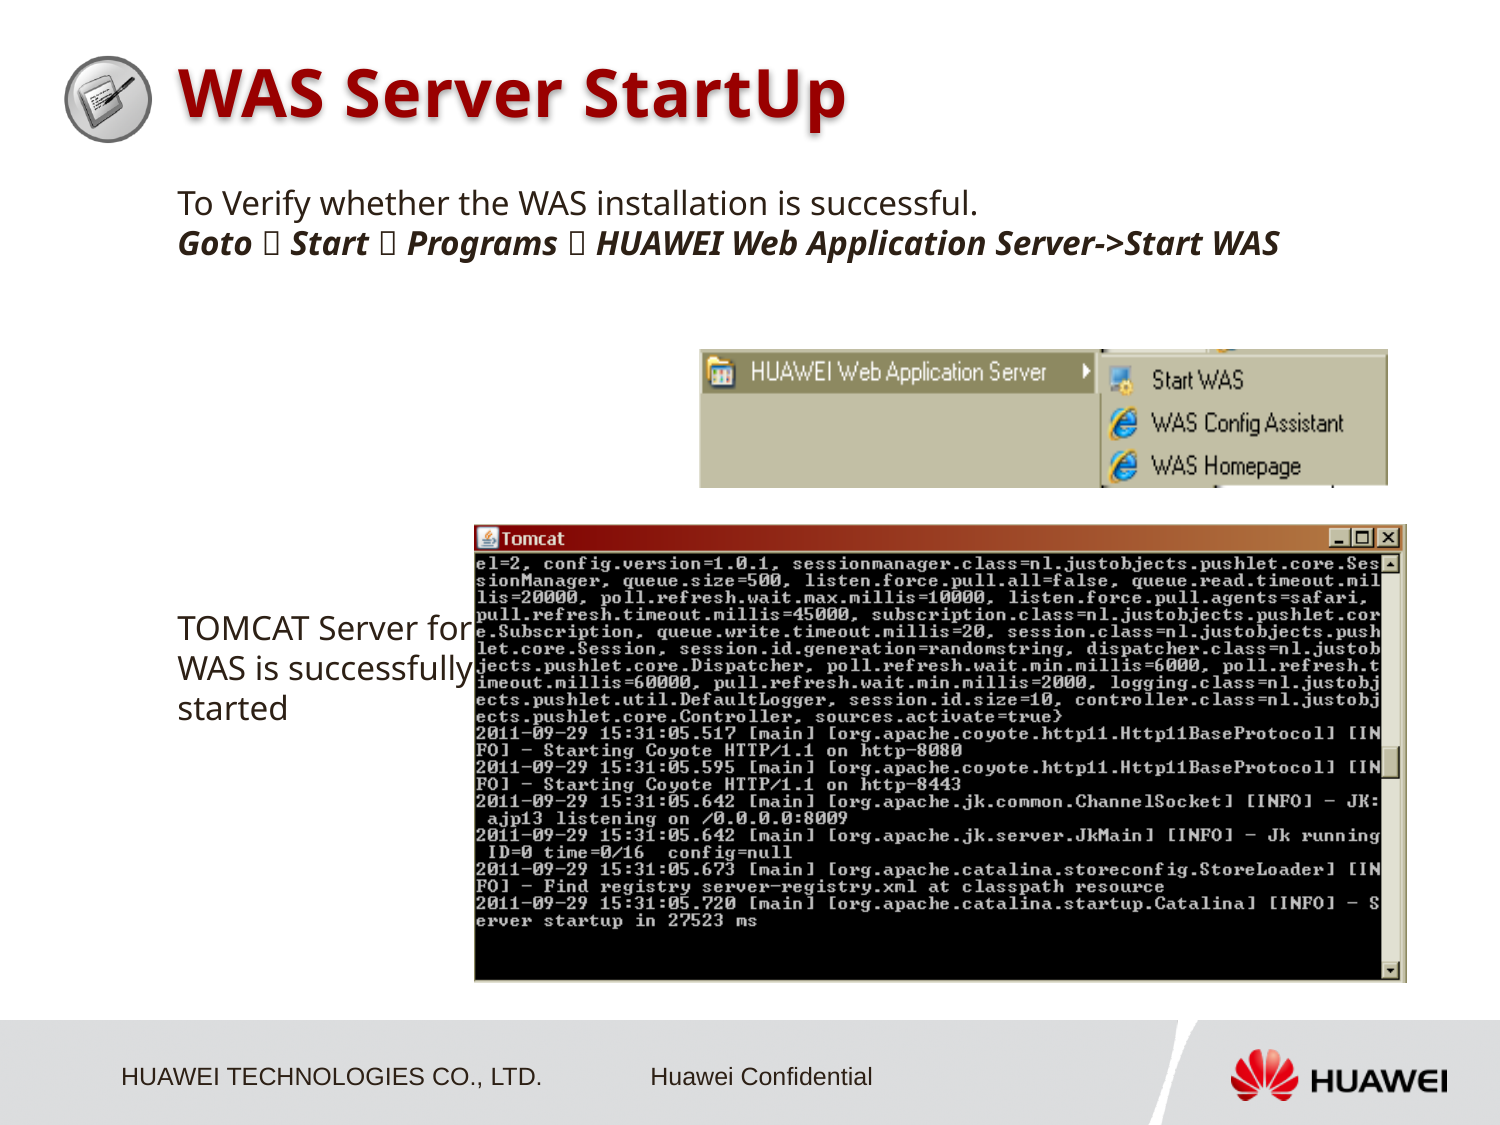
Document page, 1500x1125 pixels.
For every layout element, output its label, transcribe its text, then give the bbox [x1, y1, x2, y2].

picture [699, 349, 1388, 489]
picture [0, 1020, 1500, 1125]
picture [474, 524, 1407, 983]
picture [57, 48, 159, 151]
text_box To Verify whether the WAS installation is successful. Goto  Start  Programs  HUAWEI Web Application Server->Start WAS [162, 174, 1500, 310]
text_box WAS Server StartUp [148, 19, 938, 163]
text_box TOMCAT Server for WAS is successfully started [162, 599, 469, 735]
